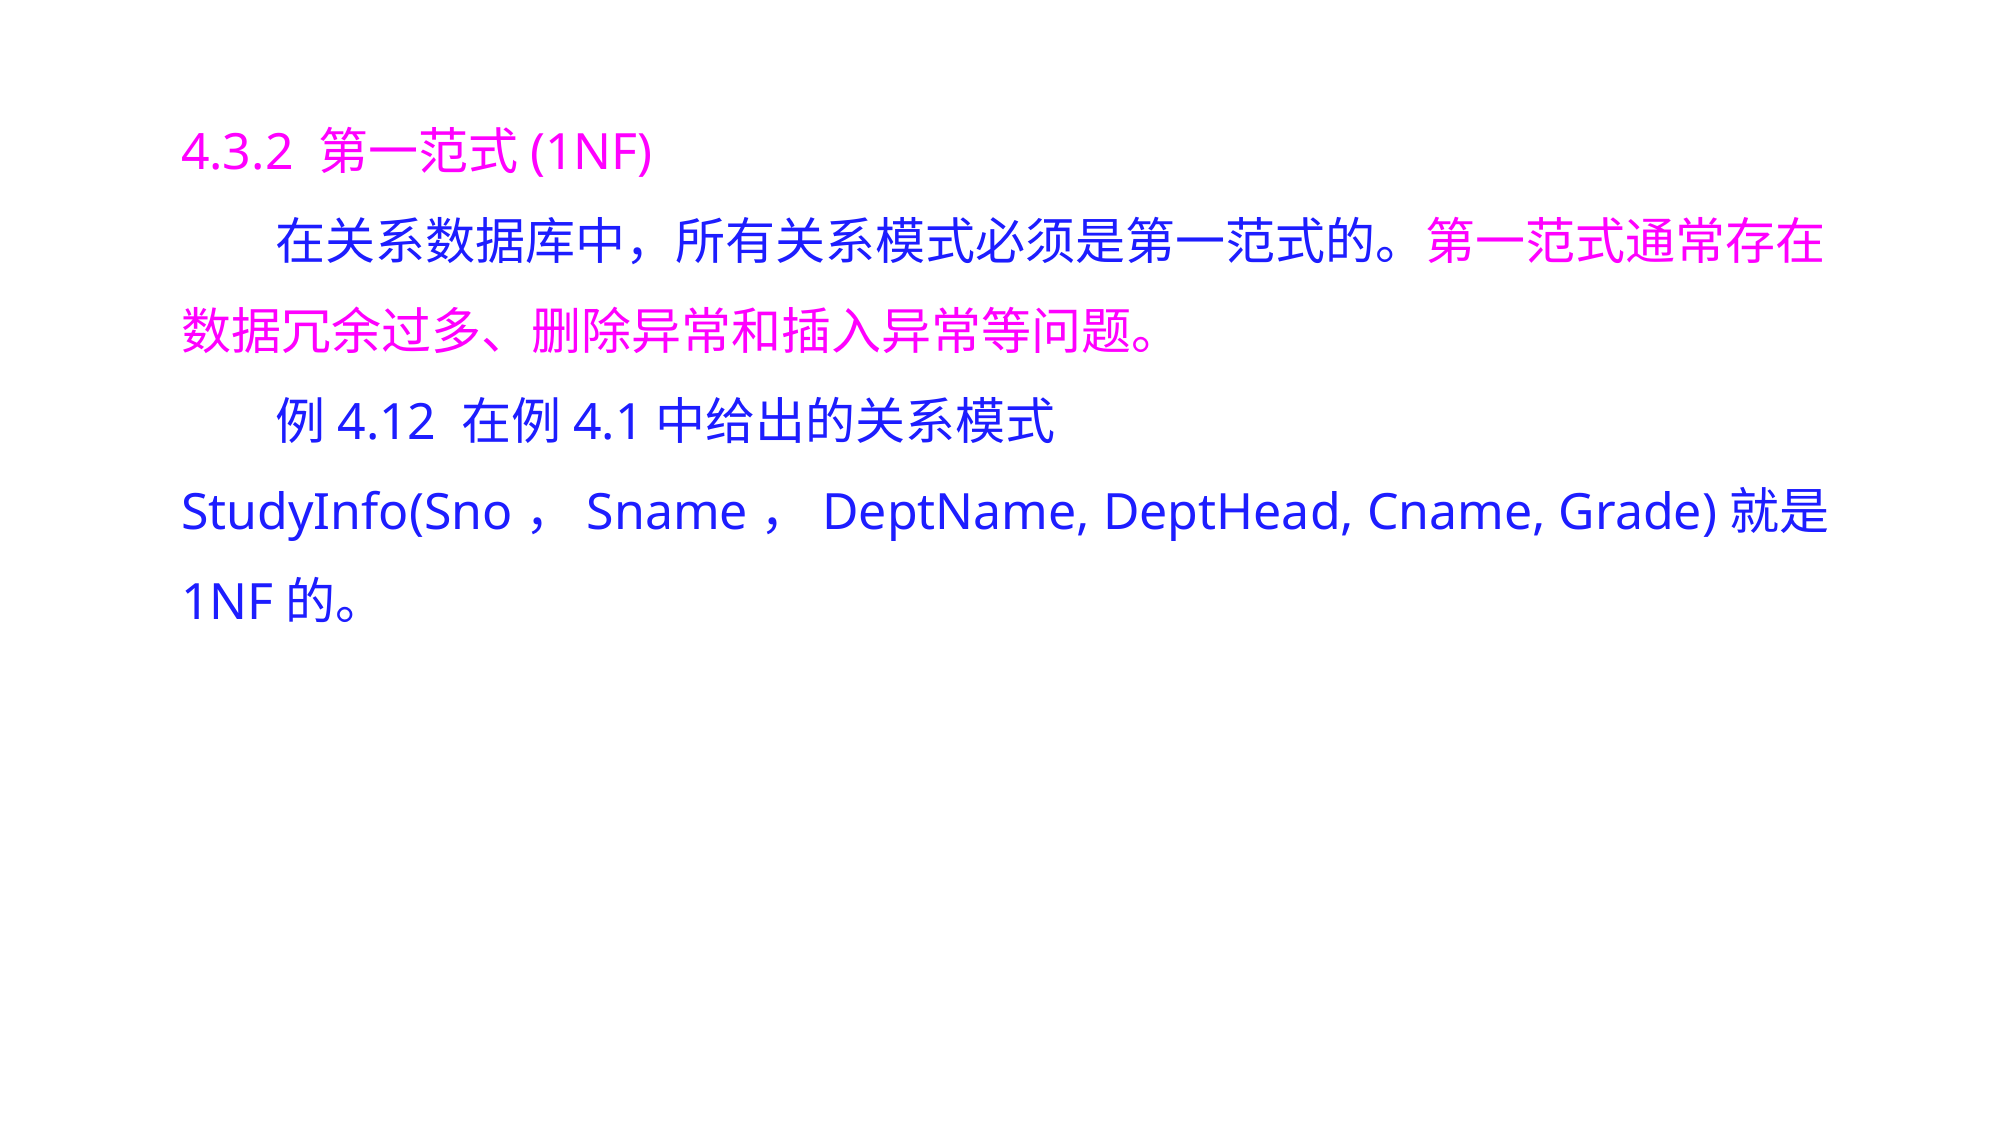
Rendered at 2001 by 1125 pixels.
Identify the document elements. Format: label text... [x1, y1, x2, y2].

text_box 4.3.2 第一范式(1NF) 在关系数据库中，所有关系模式必须是第一范式的。第一范式通常存在数据冗余过多、删除异常和插入异常等问题。 例4.12 在例4.1中给出的关系模式StudyInfo(Sno，Sname，DeptName, DeptHead, Cname, Grade)就是1NF的。 [166, 82, 1868, 637]
